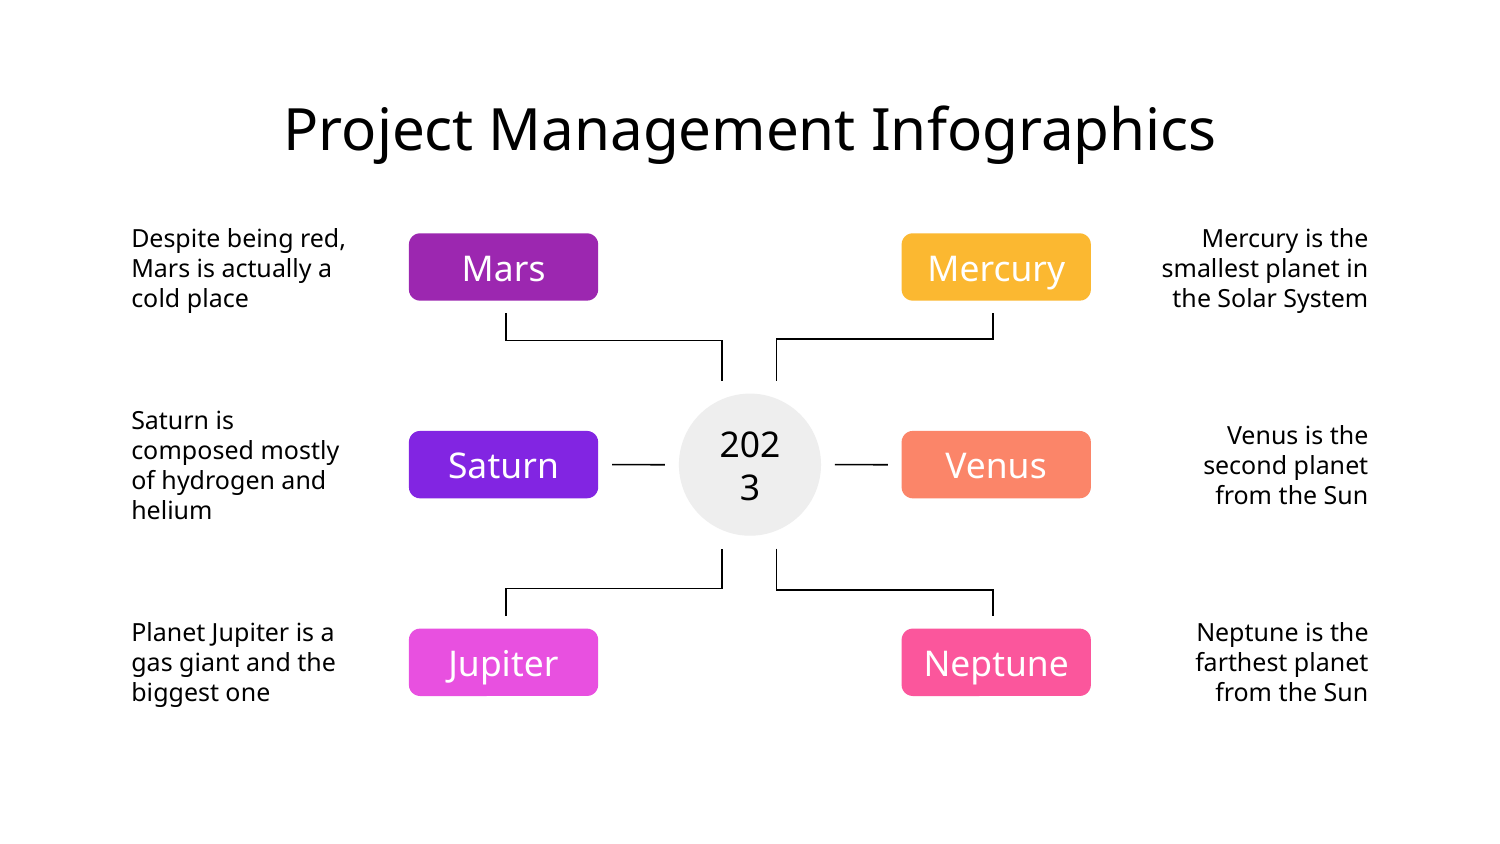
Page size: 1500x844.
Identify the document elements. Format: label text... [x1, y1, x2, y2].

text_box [116, 206, 723, 381]
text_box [116, 548, 723, 724]
text_box 2023 [678, 393, 822, 536]
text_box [776, 548, 1384, 724]
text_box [776, 206, 1384, 381]
title Project Management Infographics [116, 88, 1384, 167]
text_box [116, 403, 666, 527]
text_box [834, 403, 1384, 527]
